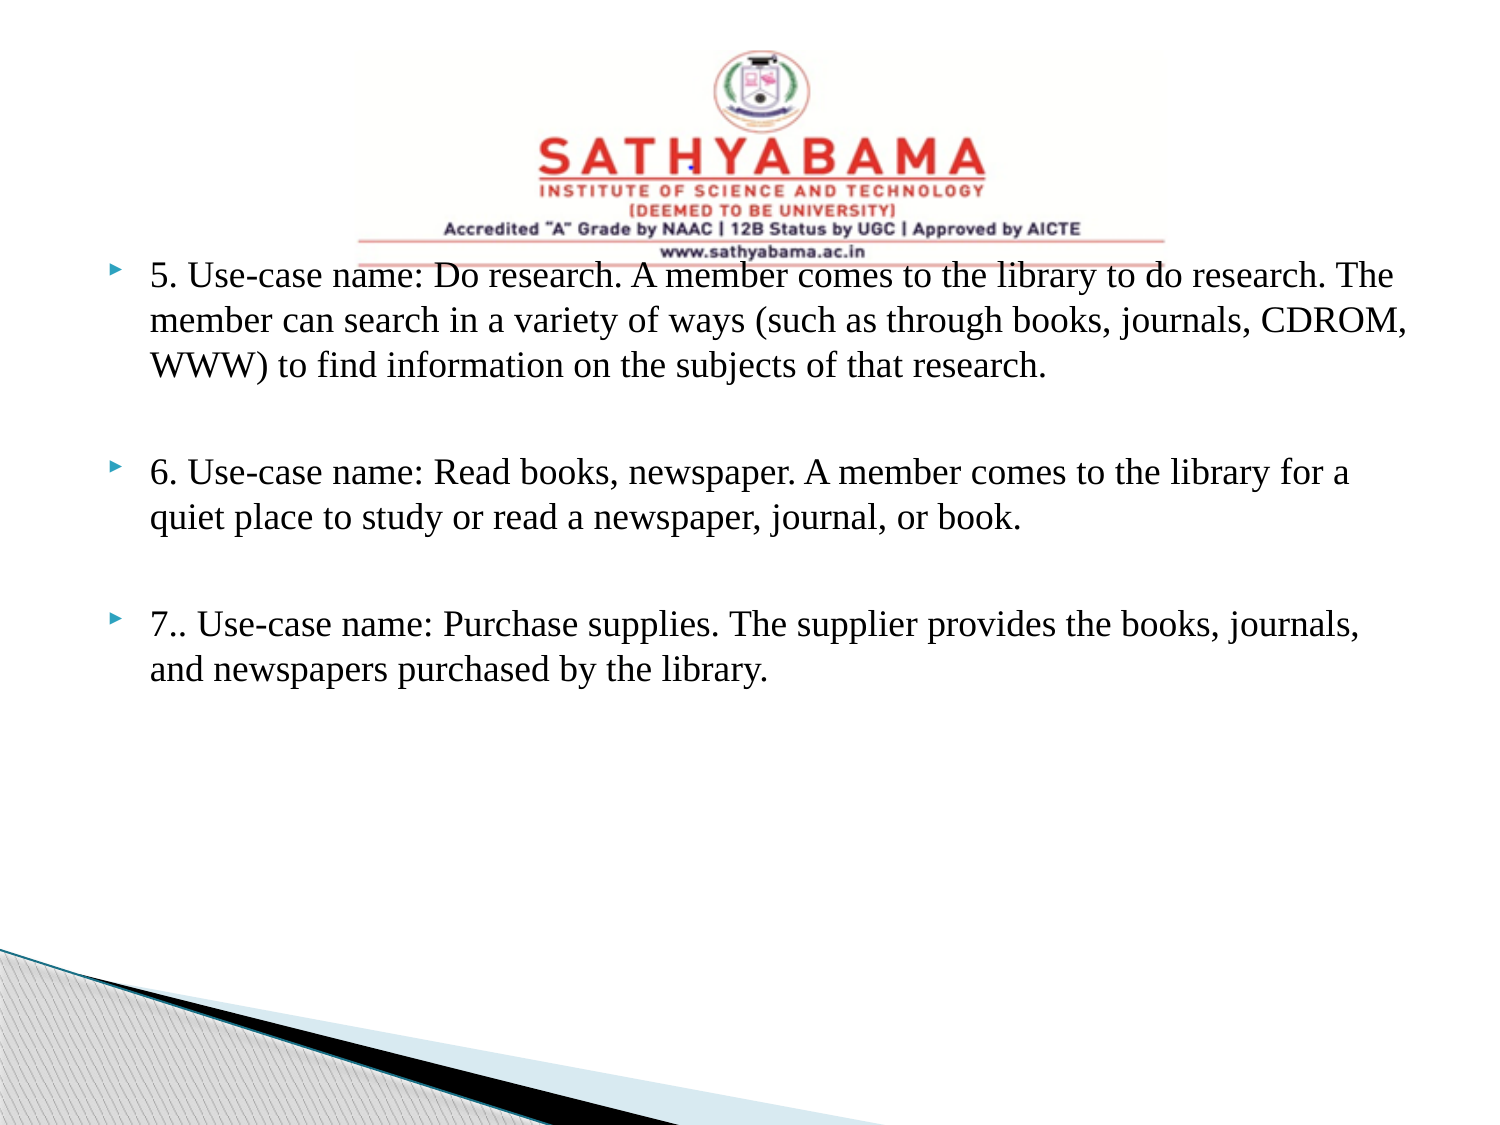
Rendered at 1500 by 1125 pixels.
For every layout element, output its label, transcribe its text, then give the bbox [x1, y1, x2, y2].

list 5. Use-case name: Do research. A member comes to the library to do research. The member can search in a variety of ways (such as through books, journals, CDROM, WWW) to find information on the subjects of that research. 6. Use-case name: Read books, newspaper. A member comes to the library for a quiet place to study or read a newspaper, journal, or book. 7.. Use-case name: Purchase supplies. The supplier provides the books, journals, and newspapers purchased by the library. [75, 243, 1425, 986]
picture [324, 50, 1213, 243]
